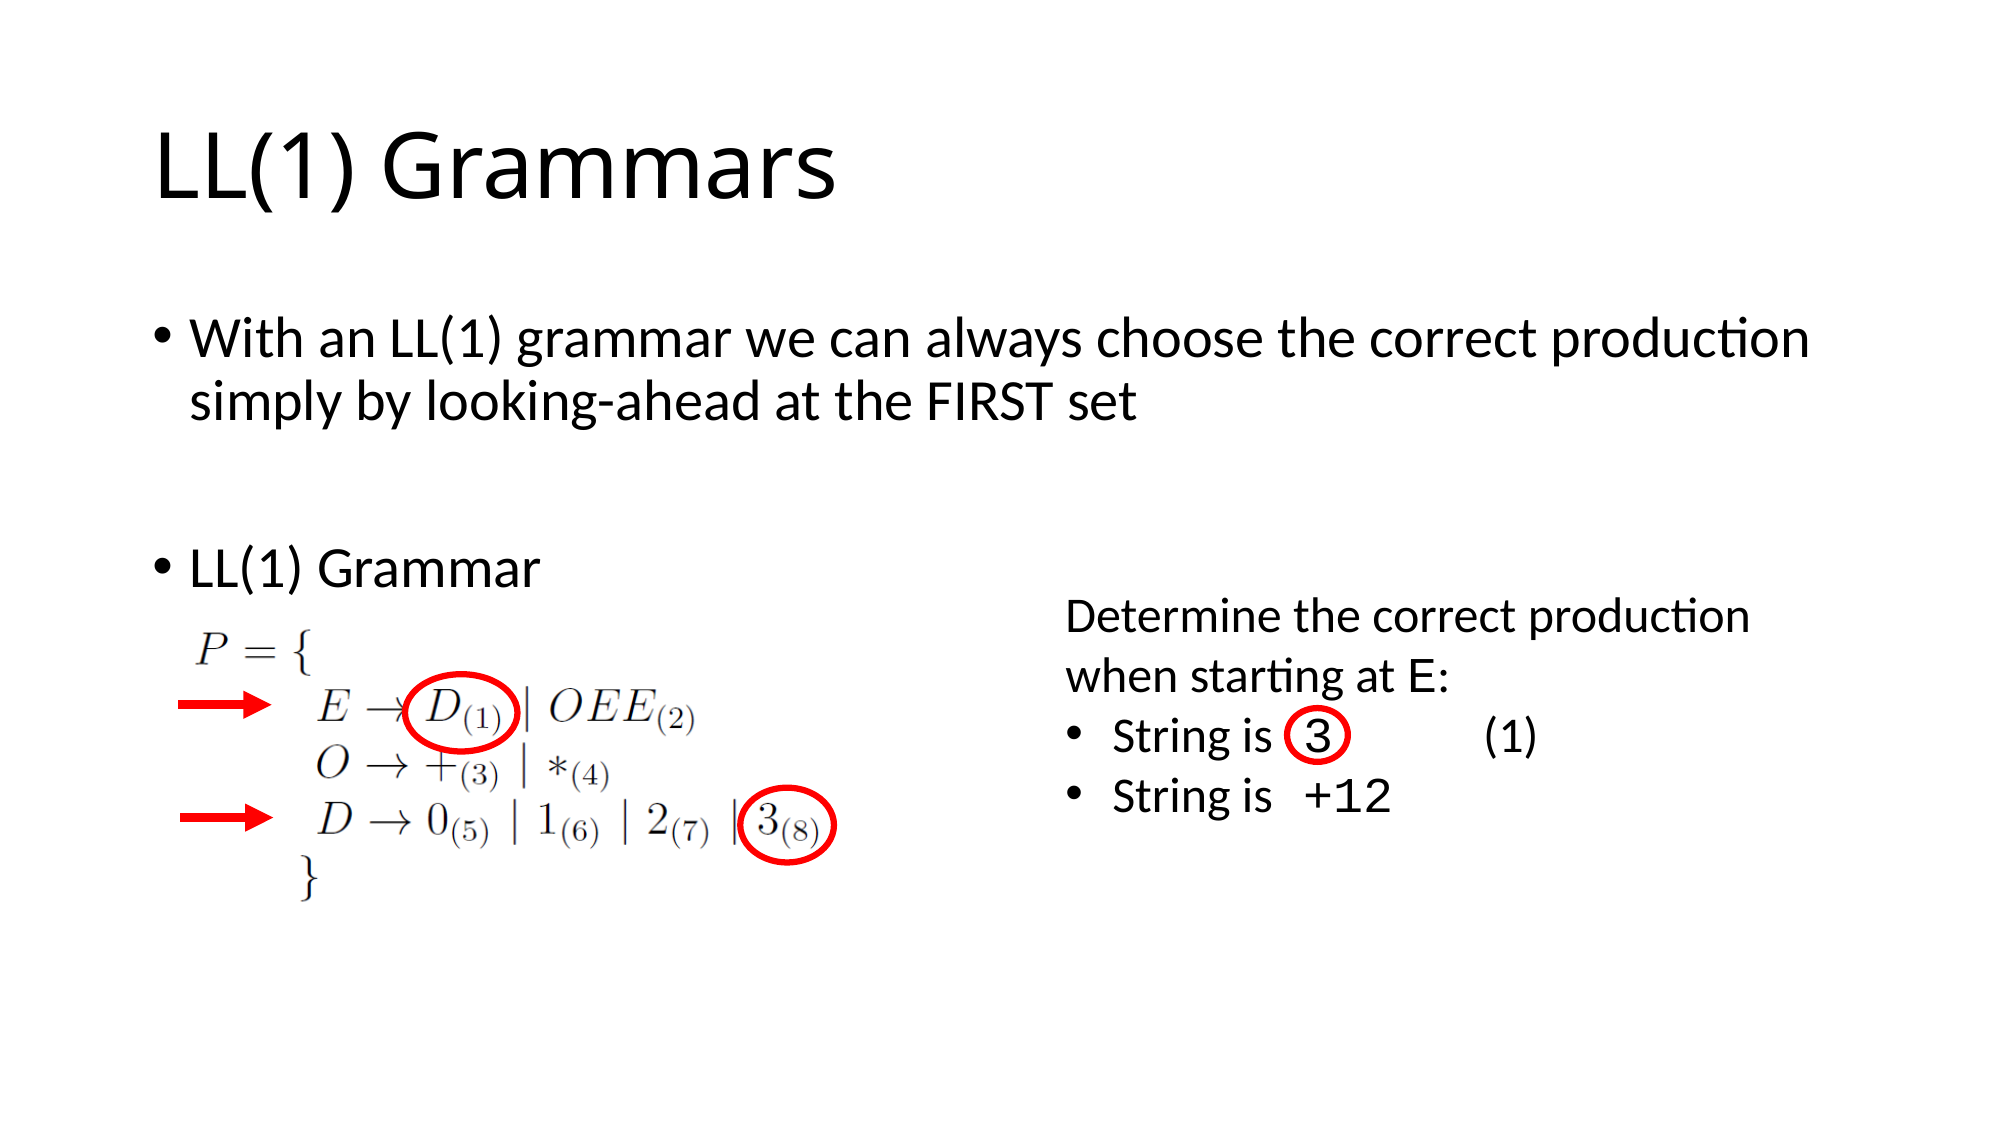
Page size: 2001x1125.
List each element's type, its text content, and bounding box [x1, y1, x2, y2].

list With an LL(1) grammar we can always choose the correct production simply by looking-ahead at the FIRST set LL(1) Grammar [137, 299, 1863, 1014]
title LL(1) Grammars [137, 59, 1863, 278]
text_box [1286, 707, 1349, 763]
picture [179, 607, 858, 925]
text_box Determine the correct production when starting at E: String is 3 (1) String is +12 [1050, 575, 1778, 830]
